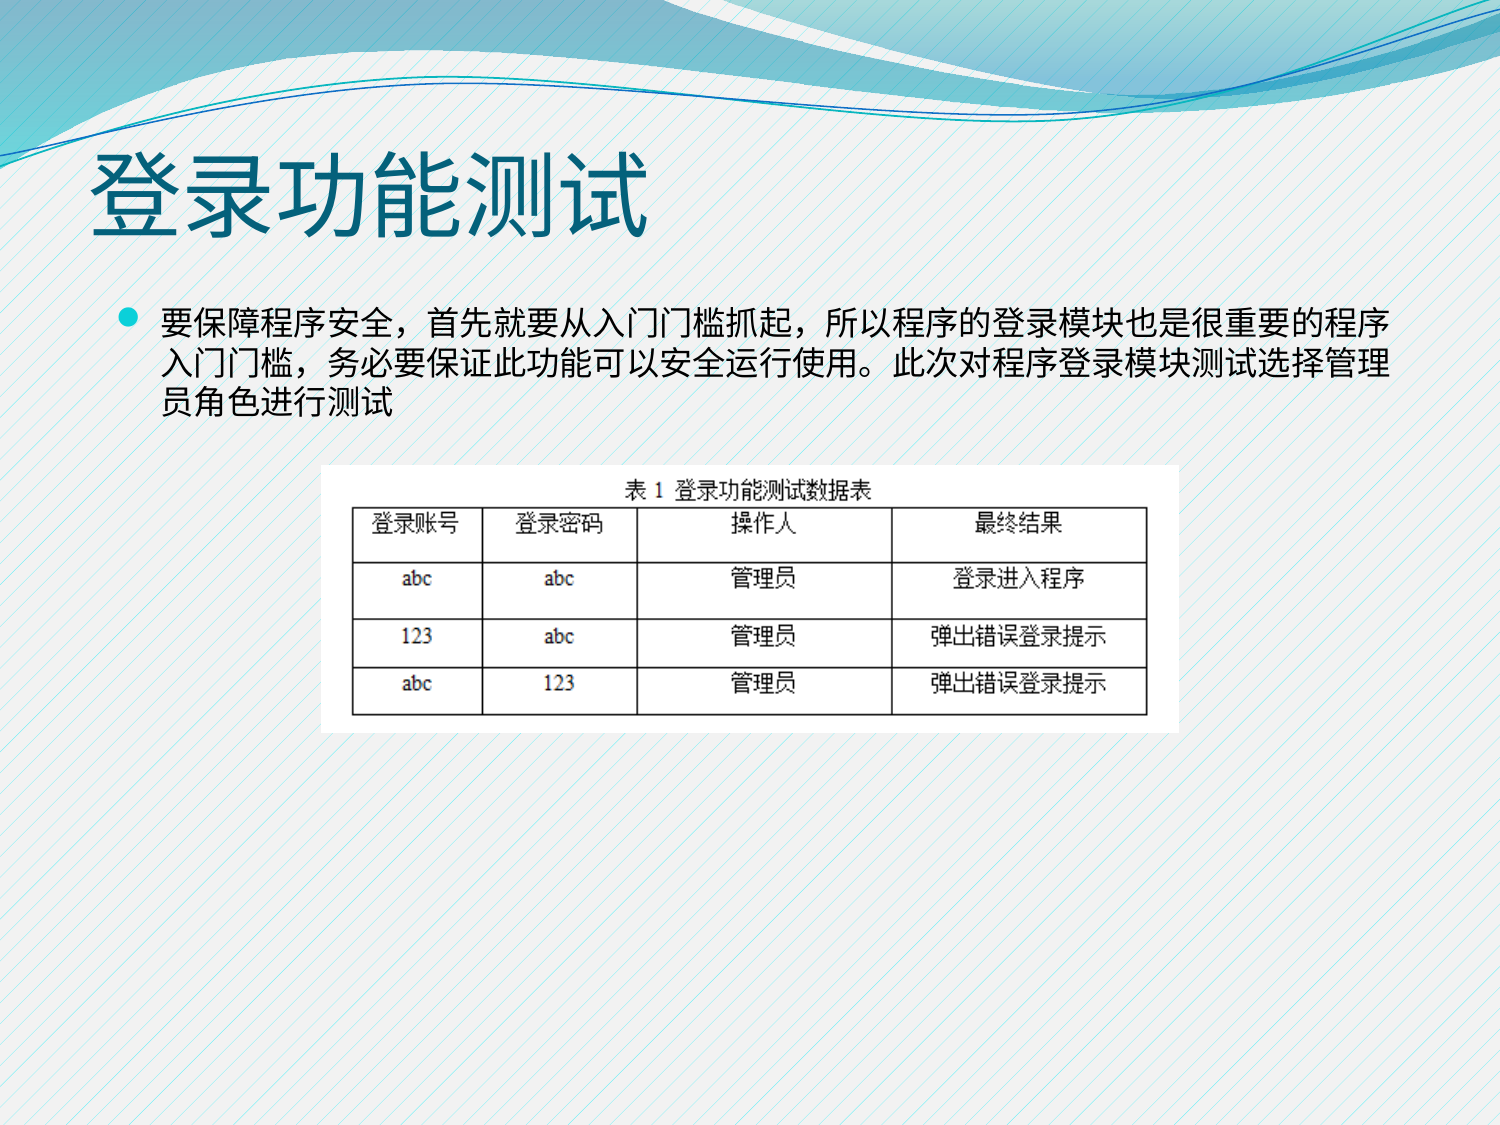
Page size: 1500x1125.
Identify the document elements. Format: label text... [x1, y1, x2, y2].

text_box 要保障程序安全，首先就要从入门门槛抓起，所以程序的登录模块也是很重要的程序入门门槛，务必要保证此功能可以安全运行使用。此次对程序登录模块测试选择管理员角色进行测试 [101, 294, 1426, 429]
title 登录功能测试 [88, 110, 1439, 249]
picture [320, 464, 1180, 733]
